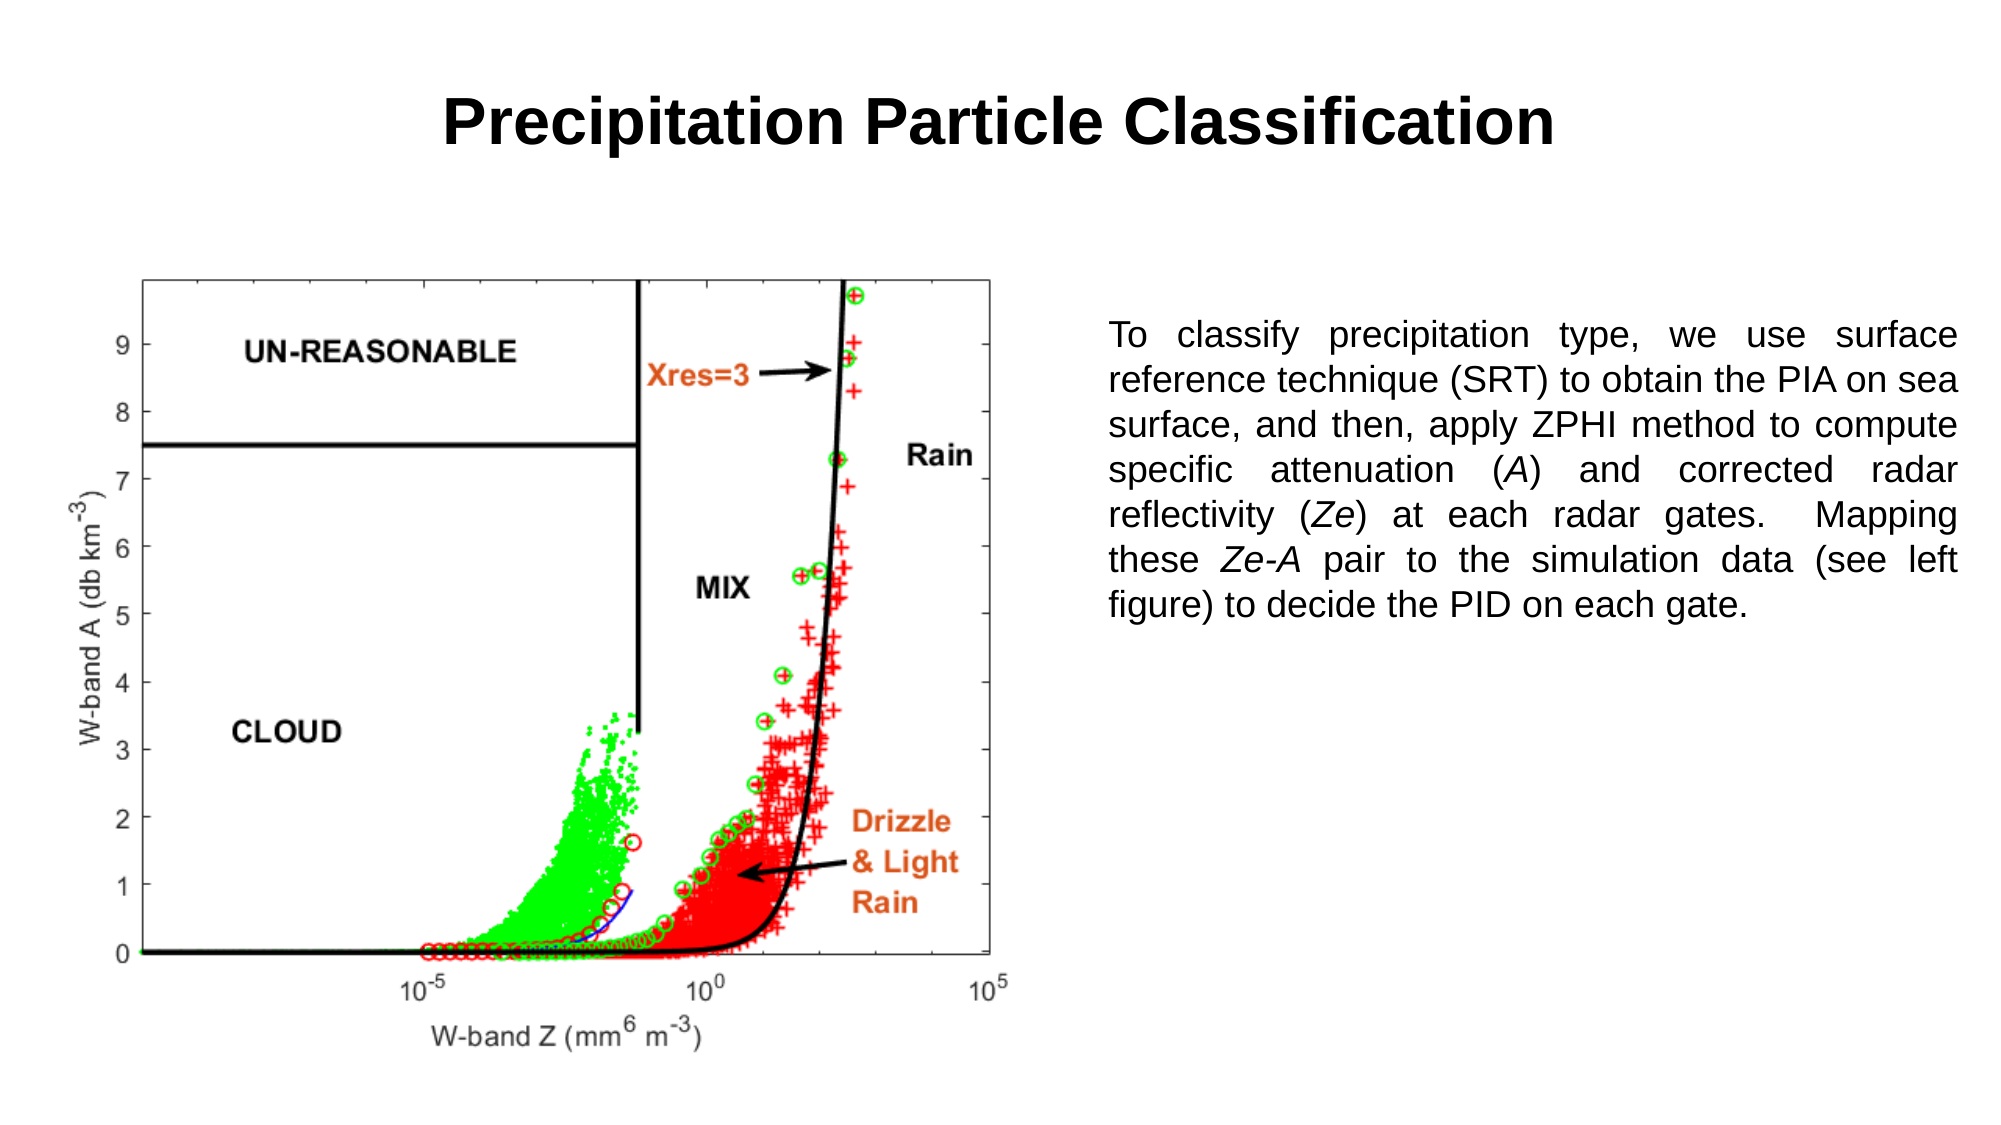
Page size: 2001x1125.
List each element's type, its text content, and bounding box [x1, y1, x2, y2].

text_box To classify precipitation type, we use surface reference technique (SRT) to obtain the PIA on sea surface, and then, apply ZPHI method to compute specific attenuation (A) and corrected radar reflectivity (Ze) at each radar gates. Mapping these Ze-A pair to the simulation data (see left figure) to decide the PID on each gate. [1093, 302, 1974, 633]
title Precipitation Particle Classification [137, 59, 1863, 187]
picture [54, 217, 1036, 1054]
